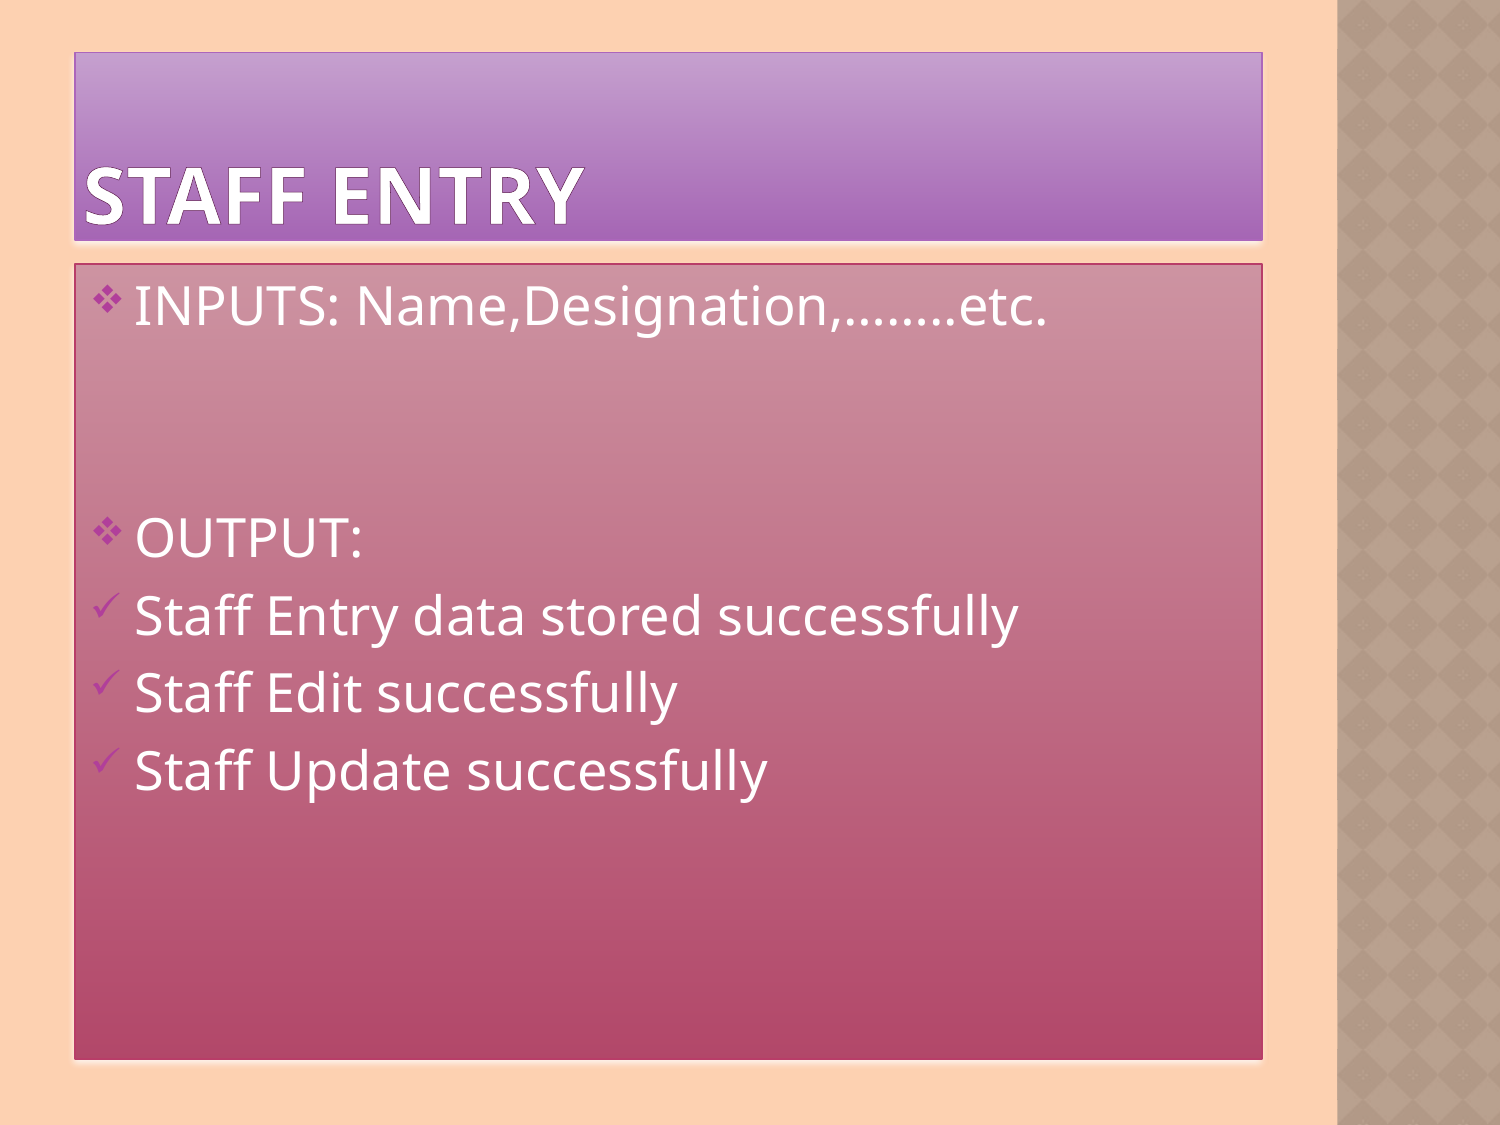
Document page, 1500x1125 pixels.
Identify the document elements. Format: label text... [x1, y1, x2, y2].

list INPUTS: Name,Designation,……..etc. OUTPUT: Staff Entry data stored successfully Staff Edit successfully Staff Update successfully [74, 263, 1263, 1060]
title Staff Entry [74, 52, 1263, 241]
